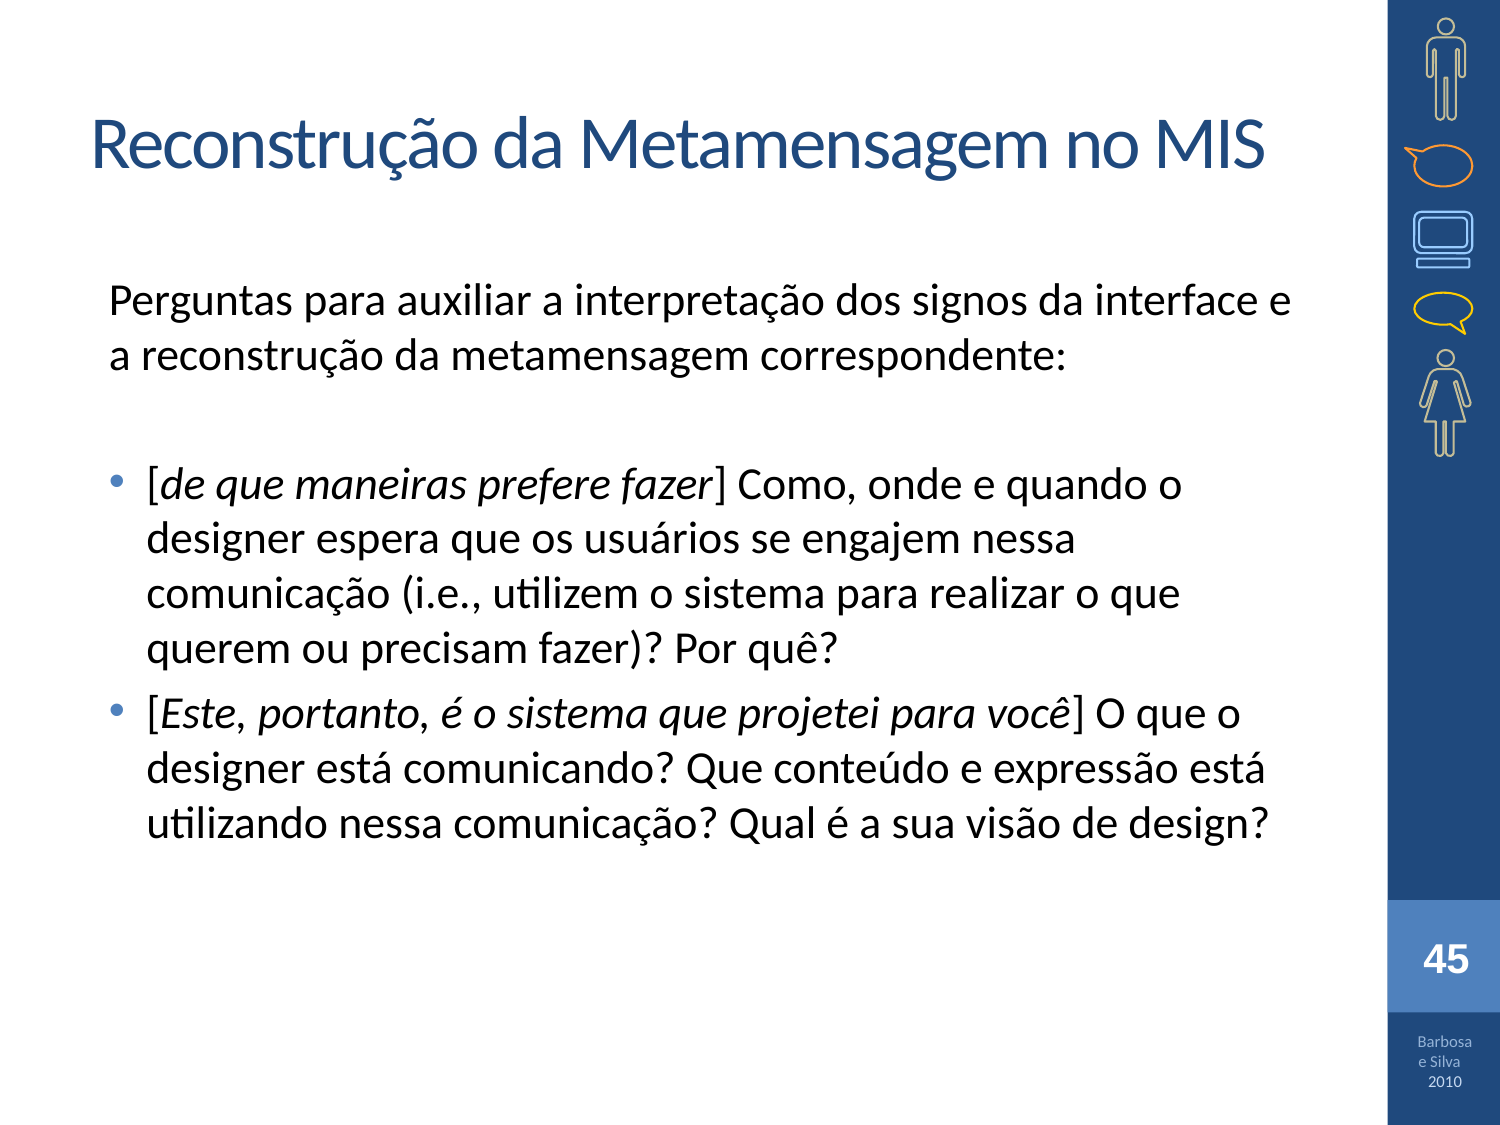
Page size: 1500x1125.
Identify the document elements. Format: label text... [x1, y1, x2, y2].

list Perguntas para auxiliar a interpretação dos signos da interface e a reconstrução da metamensagem correspondente: [de que maneiras prefere fazer] Como, onde e quando o designer espera que os usuários se engajem nessa comunicação (i.e., utilizem o sistema para realizar o que querem ou precisam fazer)? Por quê? [Este, portanto, é o sistema que projetei para você] O que o designer está comunicando? Que conteúdo e expressão está utilizando nessa comunicação? Qual é a sua visão de design? [74, 262, 1326, 1051]
title Reconstrução da Metamensagem no MIS [75, 45, 1353, 233]
